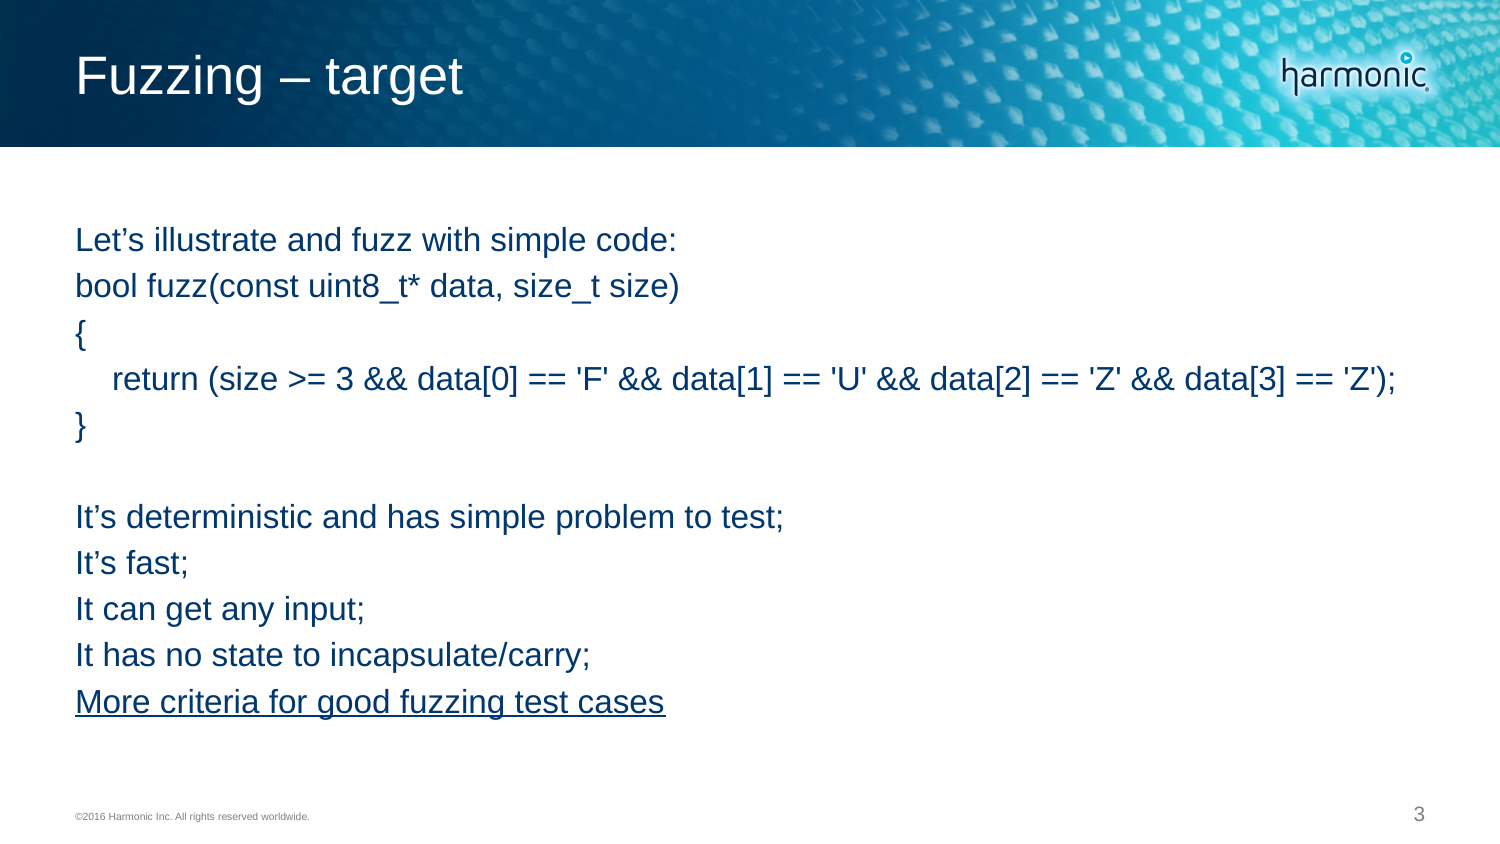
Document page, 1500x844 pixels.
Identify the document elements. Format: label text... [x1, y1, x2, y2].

picture [522, 143, 615, 147]
title Fuzzing – target [75, 3, 1138, 143]
picture [947, 143, 964, 147]
picture [655, 143, 789, 147]
picture [988, 143, 1016, 147]
picture [841, 143, 855, 147]
picture [802, 143, 831, 147]
picture [476, 143, 488, 147]
picture [627, 143, 650, 147]
list Let’s illustrate and fuzz with simple code: bool fuzz(const uint8_t* data, size_t size) { return (size >= 3 && data[0] == 'F' && data[1] == 'U' && data[2] == 'Z' && data[3] == 'Z'); } It’s deterministic and has simple problem to test; It’s fast; It can get any input; It has no state to incapsulate/carry; More criteria for good fuzzing test cases [75, 218, 1425, 754]
picture [0, 0, 466, 147]
picture [972, 0, 1500, 147]
picture [1028, 143, 1060, 147]
